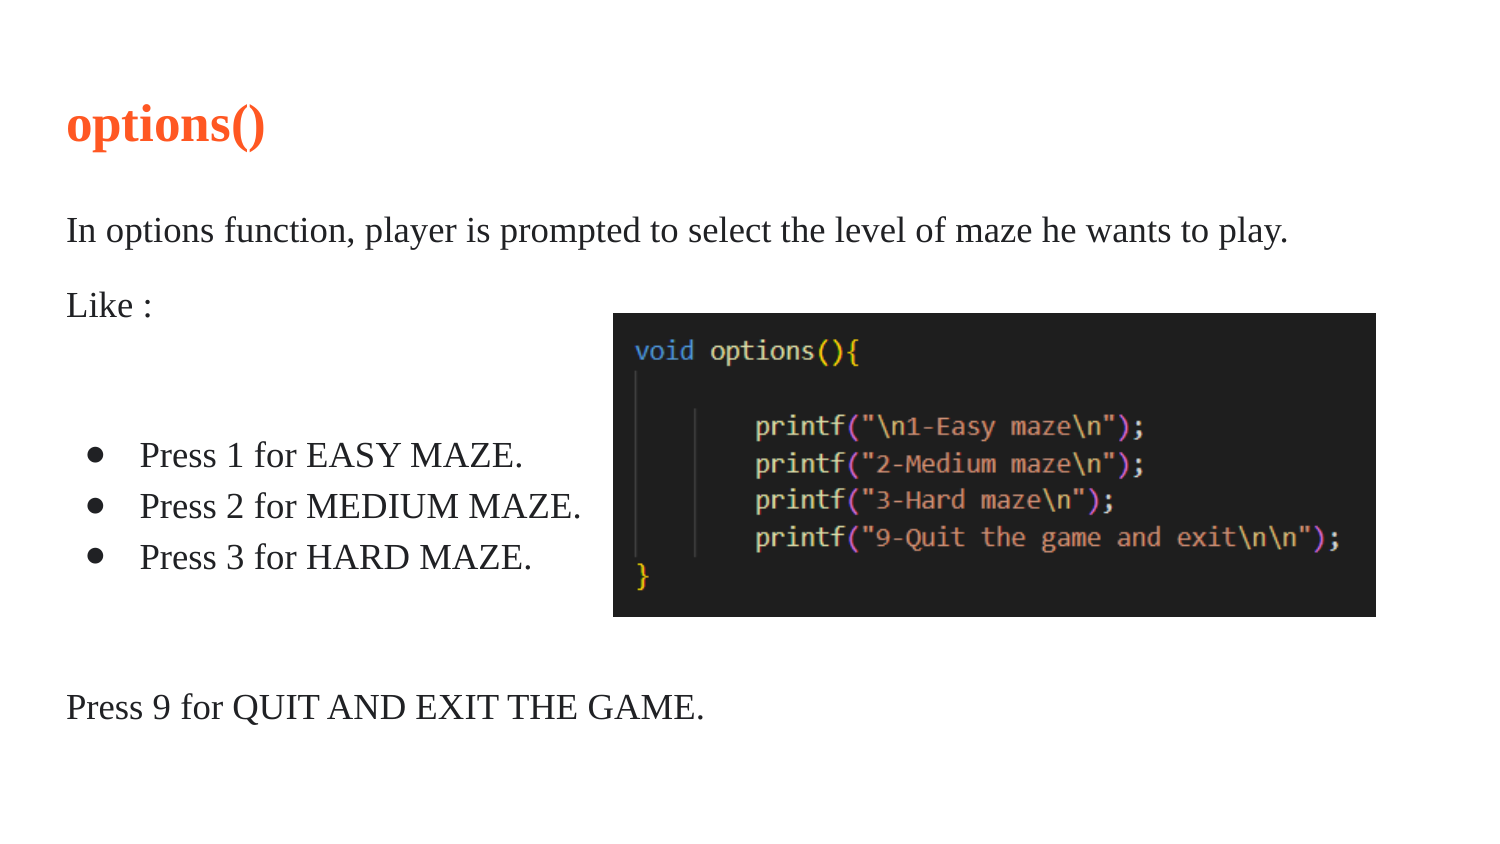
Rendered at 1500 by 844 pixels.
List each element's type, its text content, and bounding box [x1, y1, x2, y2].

title options() [51, 72, 1449, 167]
list In options function, player is prompted to select the level of maze he wants to play. Like : Press 1 for EASY MAZE. Press 2 for MEDIUM MAZE. Press 3 for HARD MAZE. Press 9 for QUIT AND EXIT THE GAME. [51, 184, 1449, 745]
picture [612, 312, 1376, 617]
